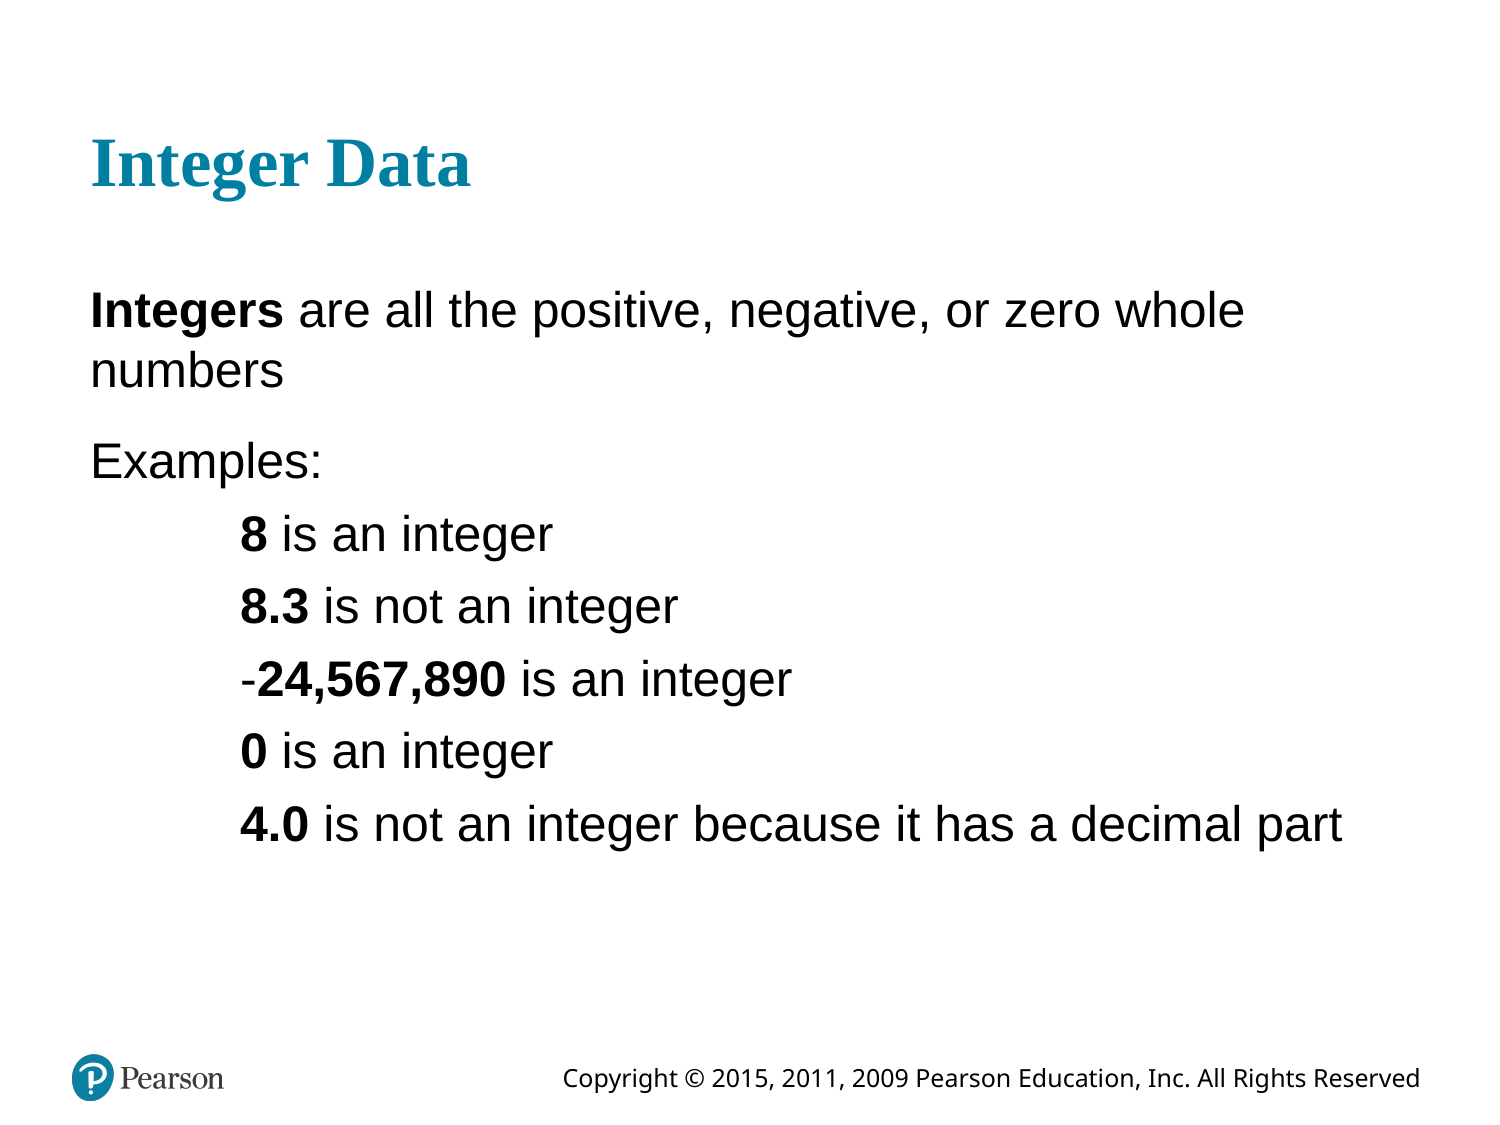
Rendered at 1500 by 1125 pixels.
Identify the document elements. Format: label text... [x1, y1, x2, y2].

list Integers are all the positive, negative, or zero whole numbers Examples: 8 is an integer 8.3 is not an integer -24,567,890 is an integer 0 is an integer 4.0 is not an integer because it has a decimal part [75, 262, 1425, 1005]
picture [72, 1054, 88, 1070]
picture [98, 1054, 224, 1101]
picture [72, 1087, 83, 1101]
picture [80, 1063, 106, 1088]
title Integer Data [75, 35, 1425, 216]
